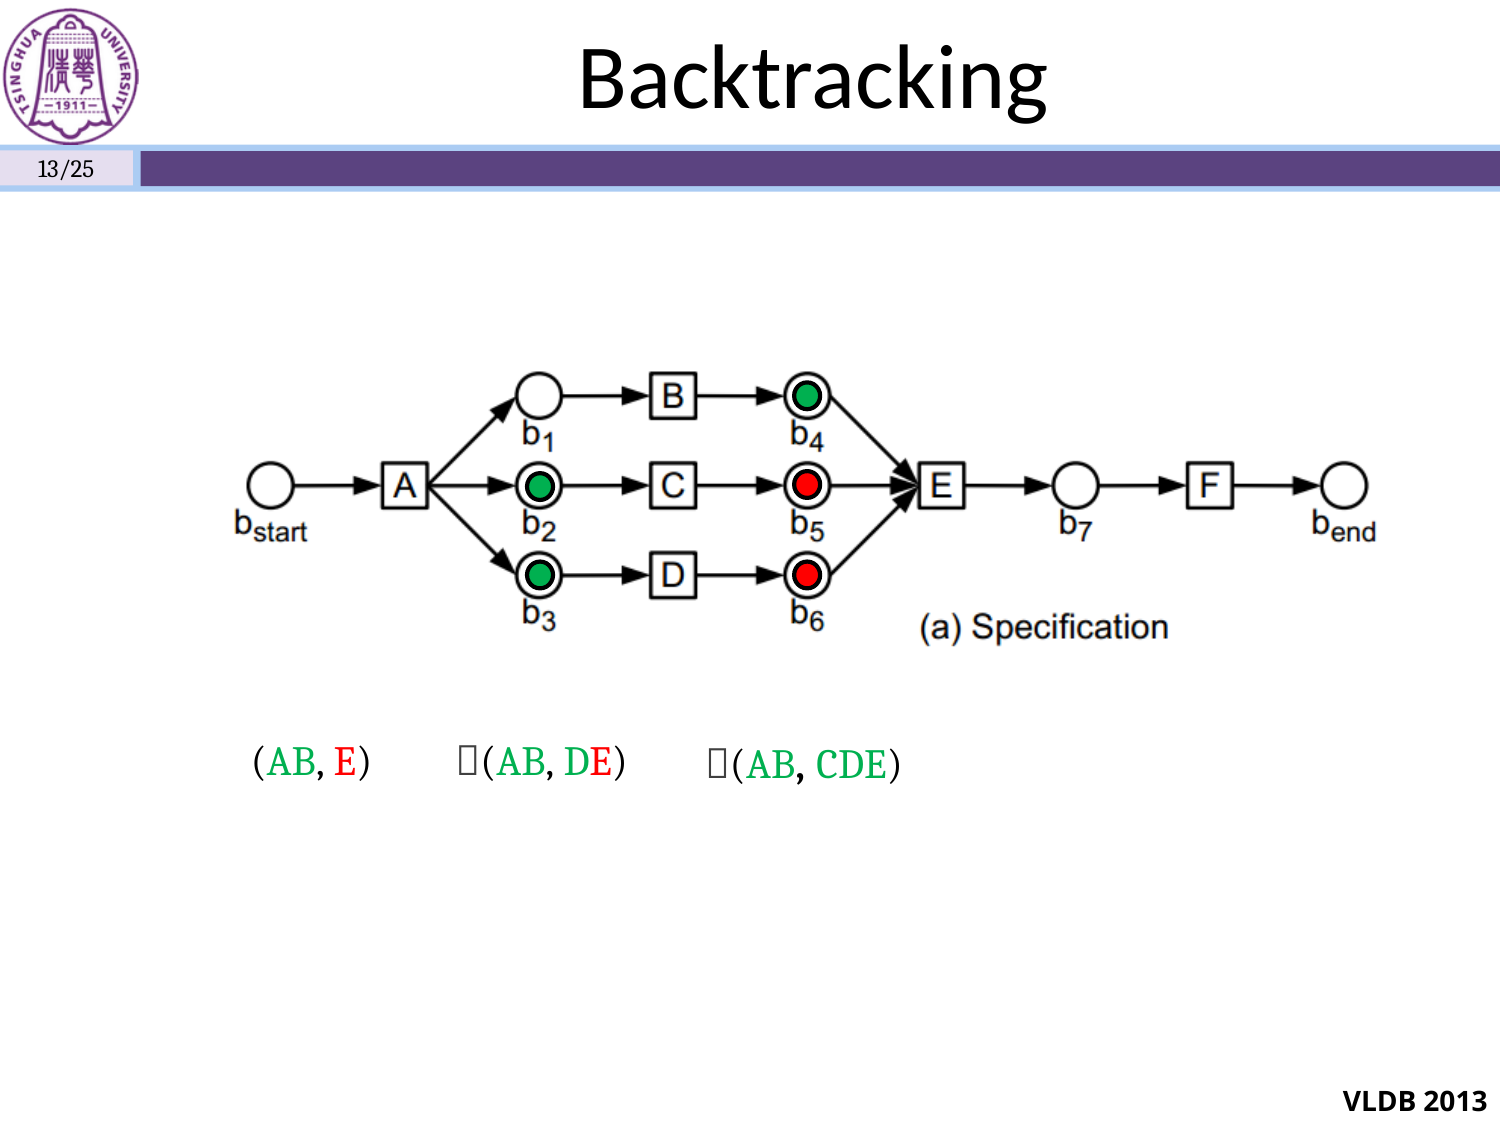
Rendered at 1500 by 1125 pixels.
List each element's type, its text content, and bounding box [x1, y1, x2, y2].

picture [0, 5, 139, 145]
text_box (AB, DE) [441, 726, 652, 791]
picture [212, 349, 1402, 660]
text_box (AB, E) [235, 726, 441, 791]
title Backtracking [138, 4, 1489, 140]
slide_number 13/25 [0, 145, 133, 192]
text_box VLDB 2013 [1328, 1075, 1500, 1124]
text_box (AB, CDE) [691, 721, 917, 796]
